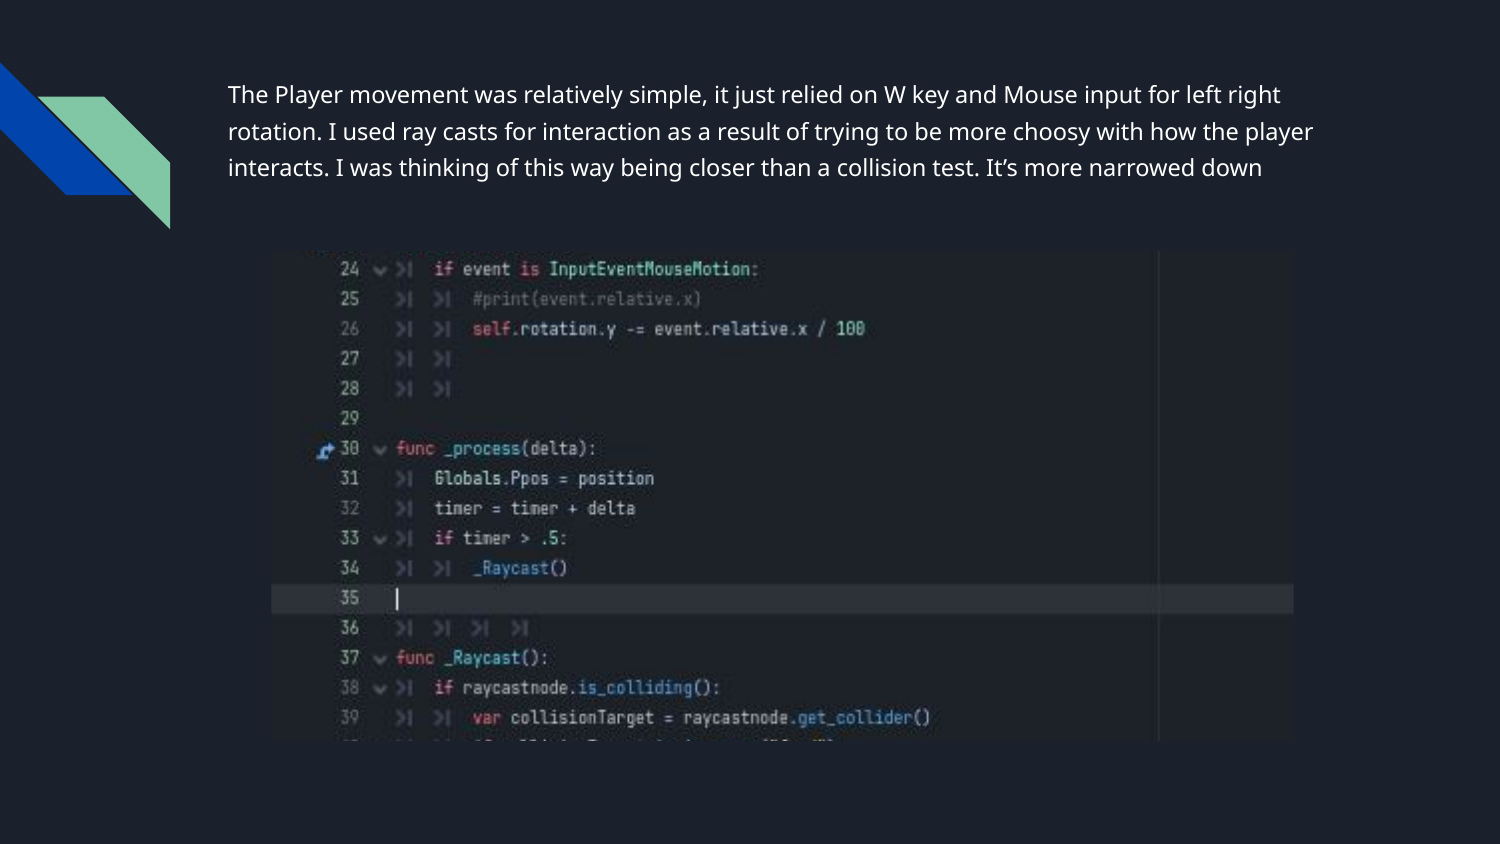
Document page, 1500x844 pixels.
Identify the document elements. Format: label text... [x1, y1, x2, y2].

list The Player movement was relatively simple, it just relied on W key and Mouse input for left right rotation. I used ray casts for interaction as a result of trying to be more choosy with how the player interacts. I was thinking of this way being closer than a collision test. It’s more narrowed down [212, 58, 1368, 218]
picture [271, 251, 1294, 741]
